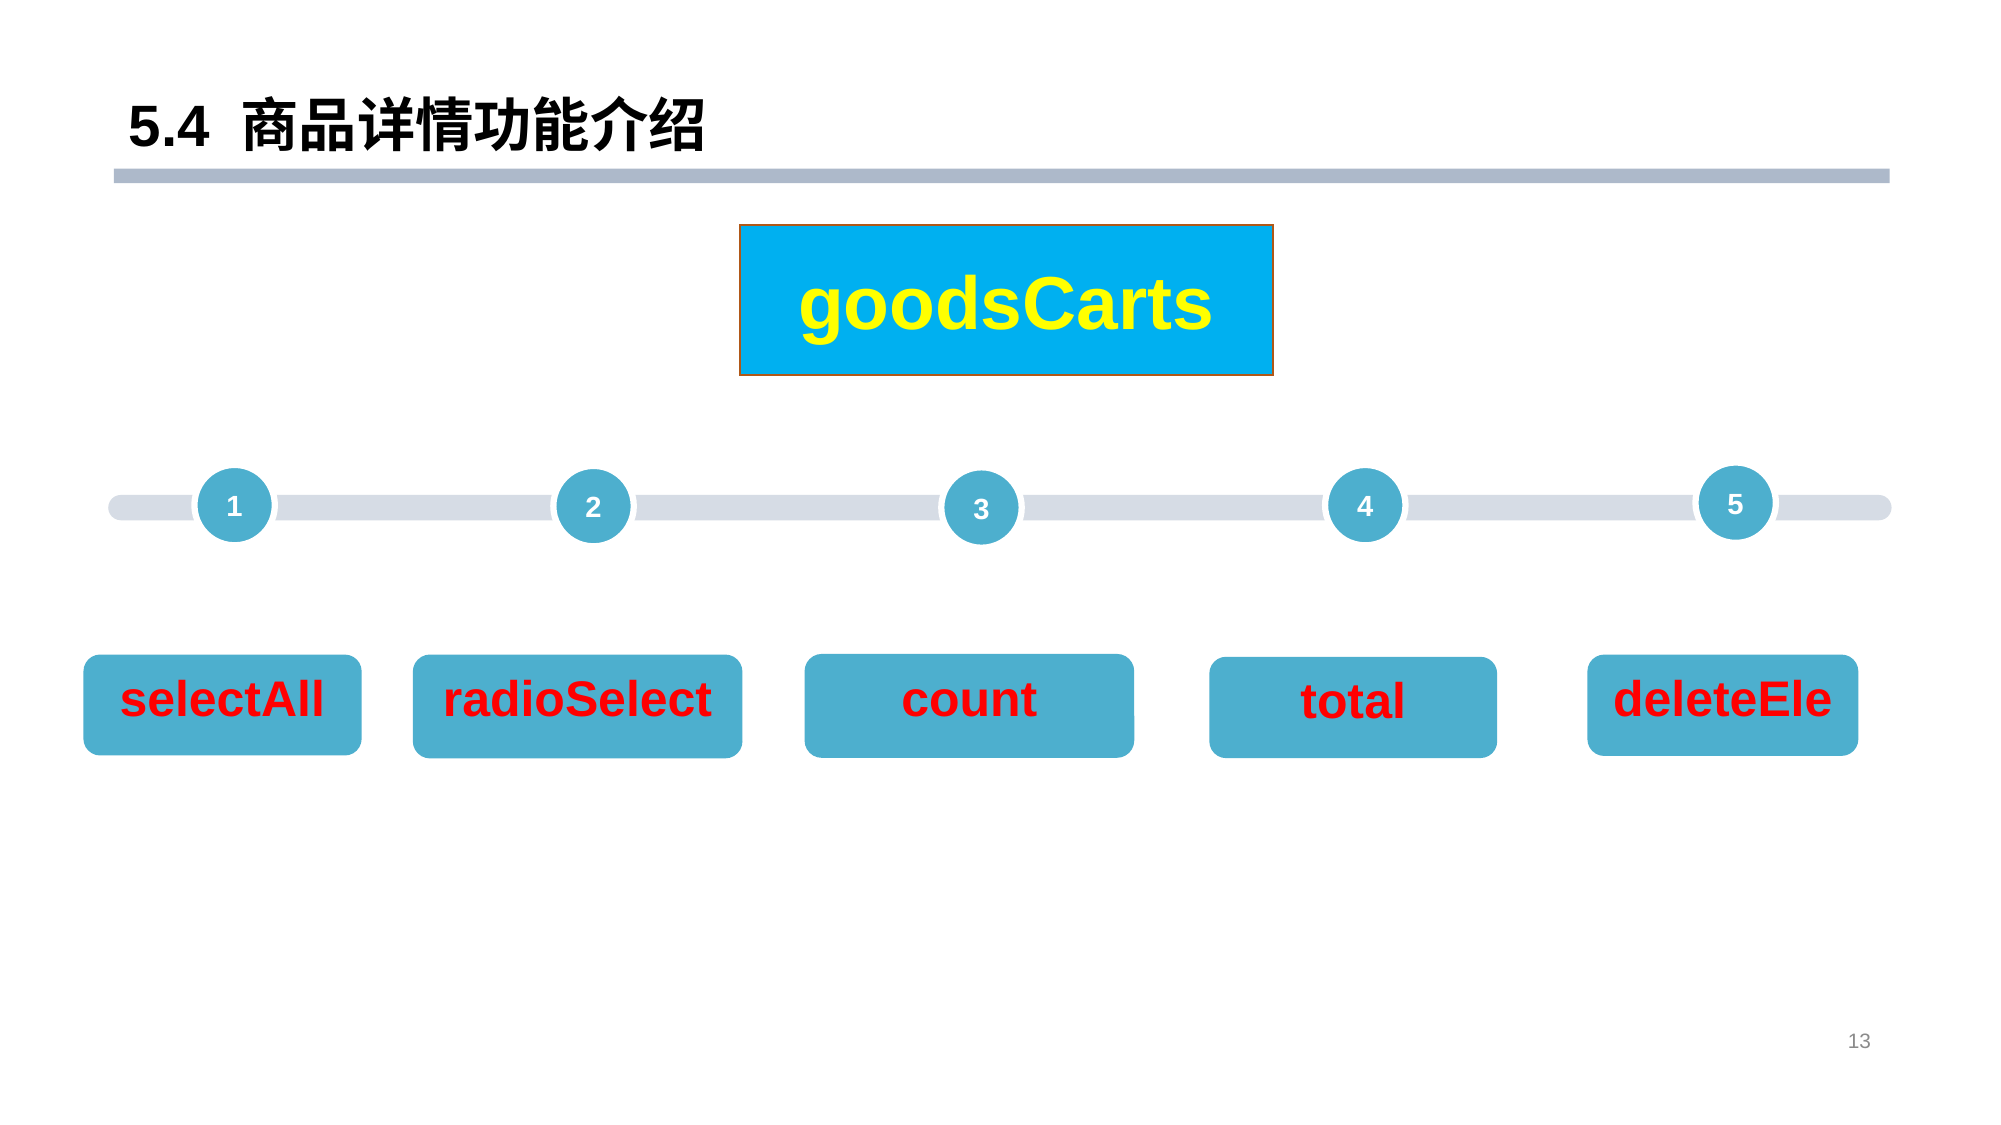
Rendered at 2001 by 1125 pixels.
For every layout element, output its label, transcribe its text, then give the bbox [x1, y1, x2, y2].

text_box 2 [552, 464, 635, 548]
text_box goodsCarts [739, 224, 1274, 376]
text_box [1404, 493, 1698, 522]
text_box 4 [1324, 463, 1407, 547]
text_box radioSelect [412, 654, 743, 759]
slide_number 13 [1412, 1022, 1886, 1057]
text_box count [804, 653, 1135, 758]
text_box deleteEle [1587, 654, 1859, 756]
text_box [1773, 493, 1893, 522]
text_box 1 [193, 463, 276, 547]
text_box [107, 493, 196, 522]
text_box total [1209, 656, 1498, 759]
text_box [1021, 493, 1327, 522]
text_box [273, 493, 555, 522]
text_box selectAll [83, 654, 362, 756]
text_box 5 [1694, 461, 1777, 544]
title 5.4 商品详情功能介绍 [114, 0, 1886, 167]
text_box [632, 493, 942, 522]
text_box 3 [940, 466, 1023, 549]
